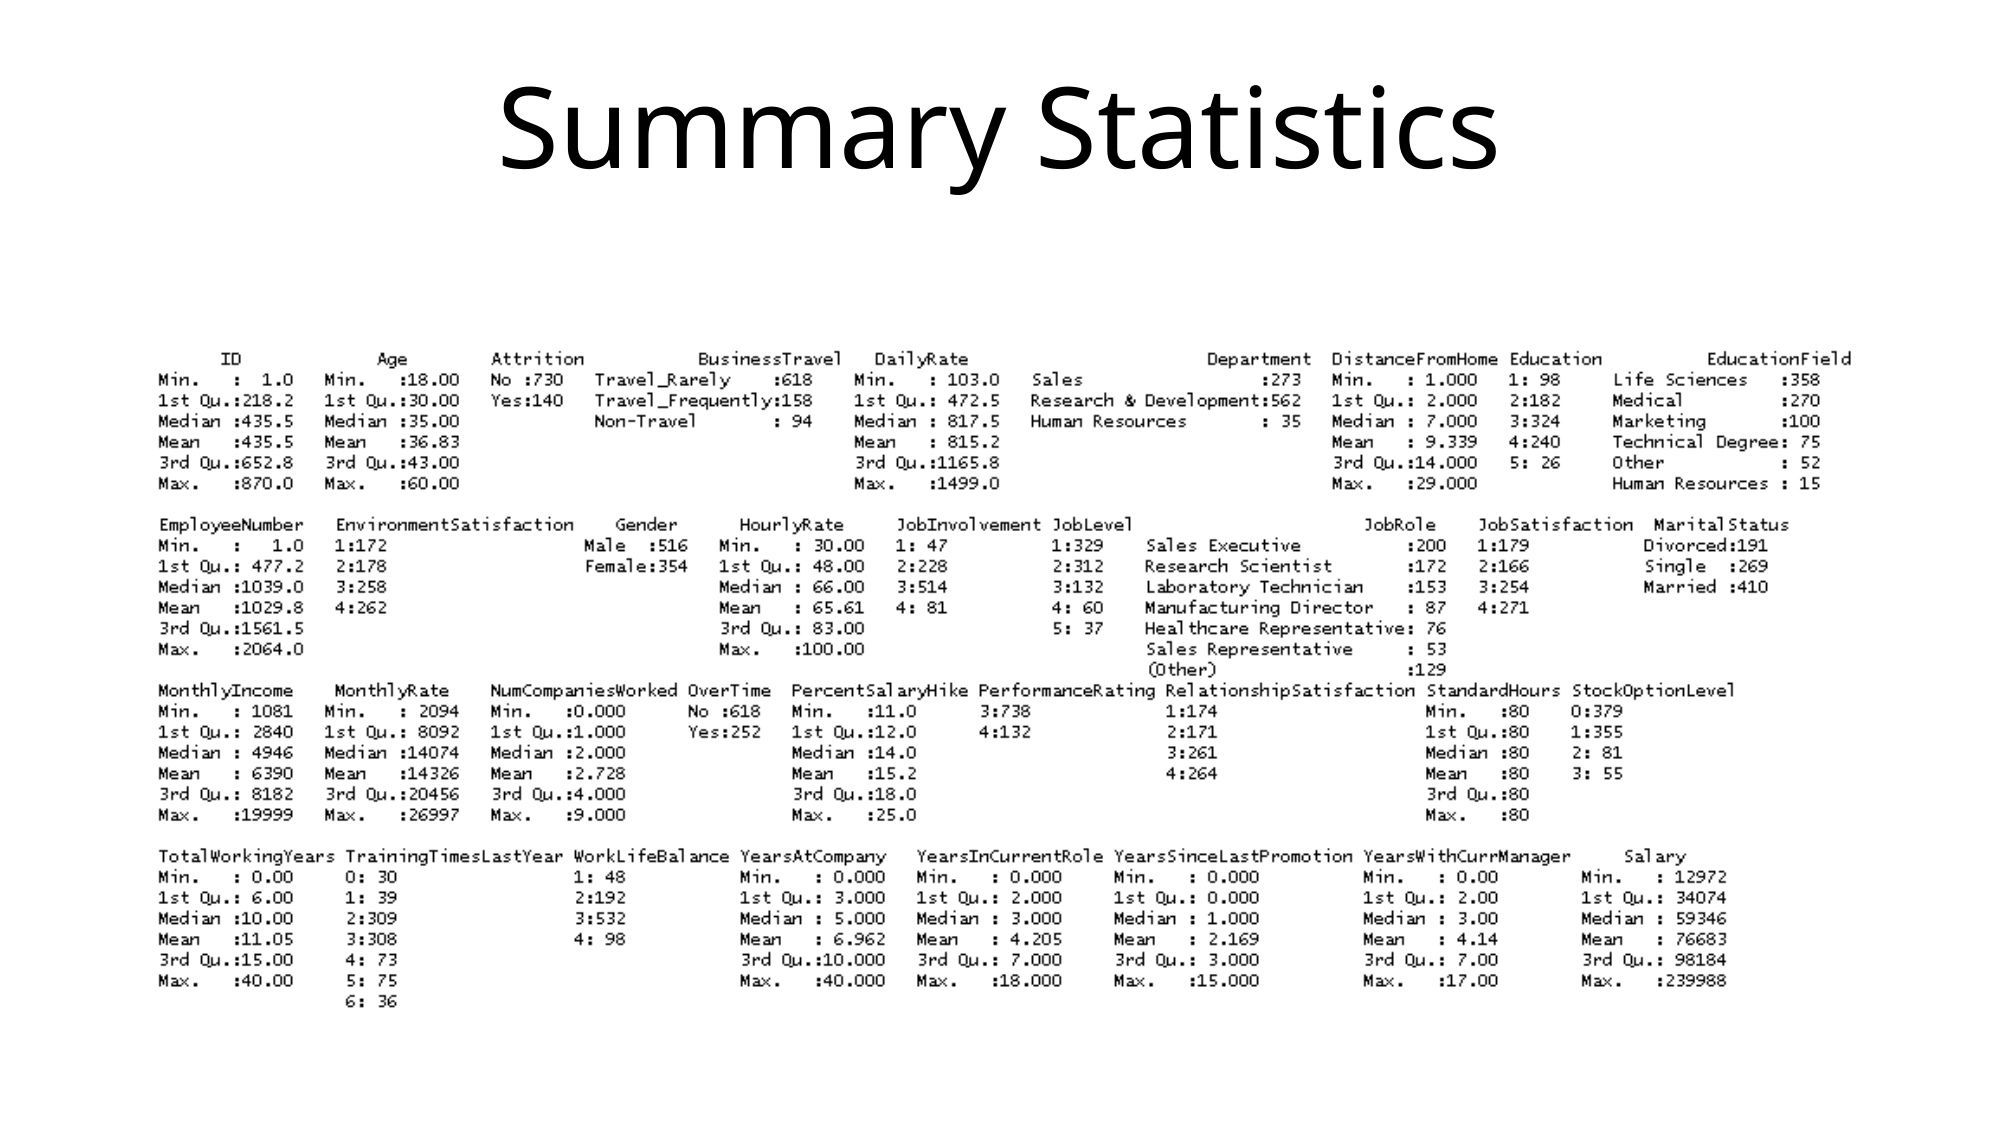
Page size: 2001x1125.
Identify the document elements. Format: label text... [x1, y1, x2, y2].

title Summary Statistics [137, 47, 1863, 201]
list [137, 329, 1863, 1011]
